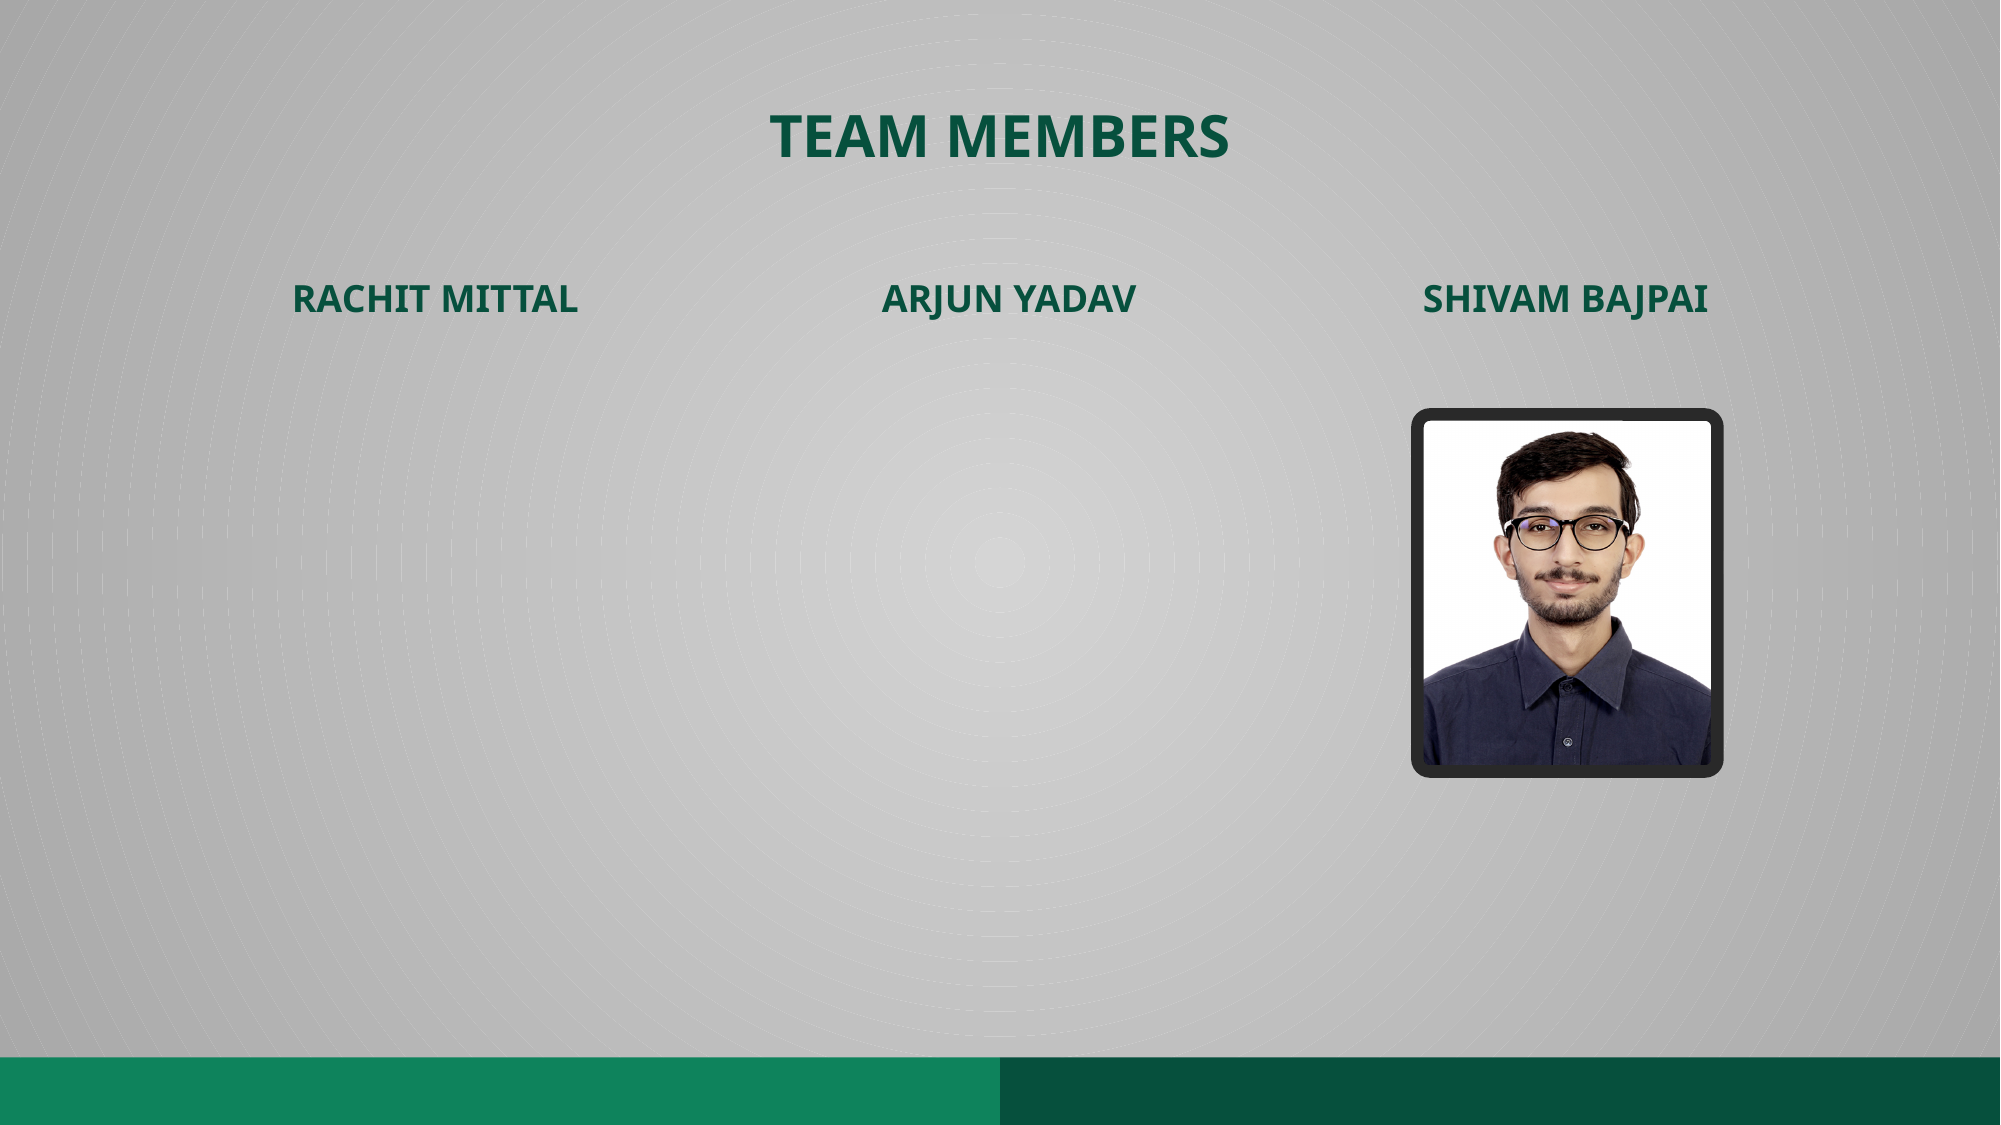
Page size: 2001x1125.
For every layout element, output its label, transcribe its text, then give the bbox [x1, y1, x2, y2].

subtitle ARJUN YADAV [752, 259, 1248, 349]
picture [1417, 414, 1718, 772]
subtitle RACHIT MITTAL [178, 259, 674, 349]
title TEAM MEMBERS [157, 83, 1843, 209]
subtitle SHIVAM BAJPAI [1309, 259, 1804, 349]
